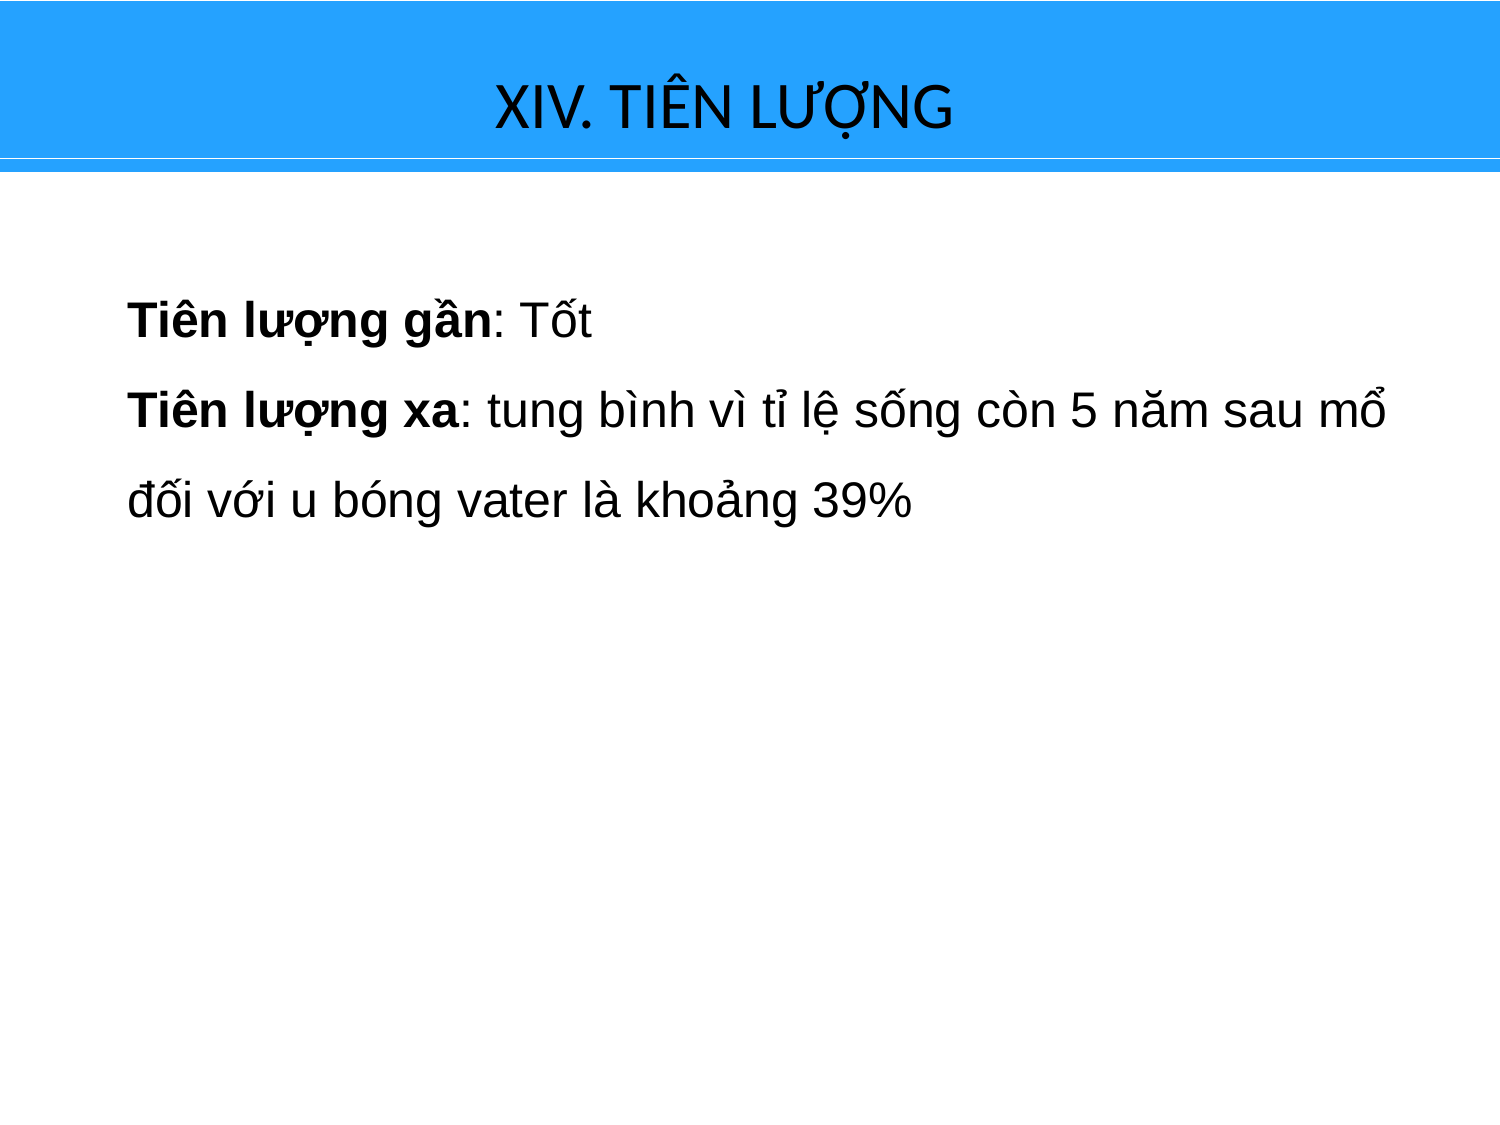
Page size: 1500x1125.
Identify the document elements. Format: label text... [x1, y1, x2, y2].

title XIV. TIÊN LƯỢNG [87, 24, 1363, 150]
text_box Tiên lượng gần: Tốt Tiên lượng xa: tung bình vì tỉ lệ sống còn 5 năm sau mổ đối với u bóng vater là khoảng 39% [112, 249, 1425, 535]
